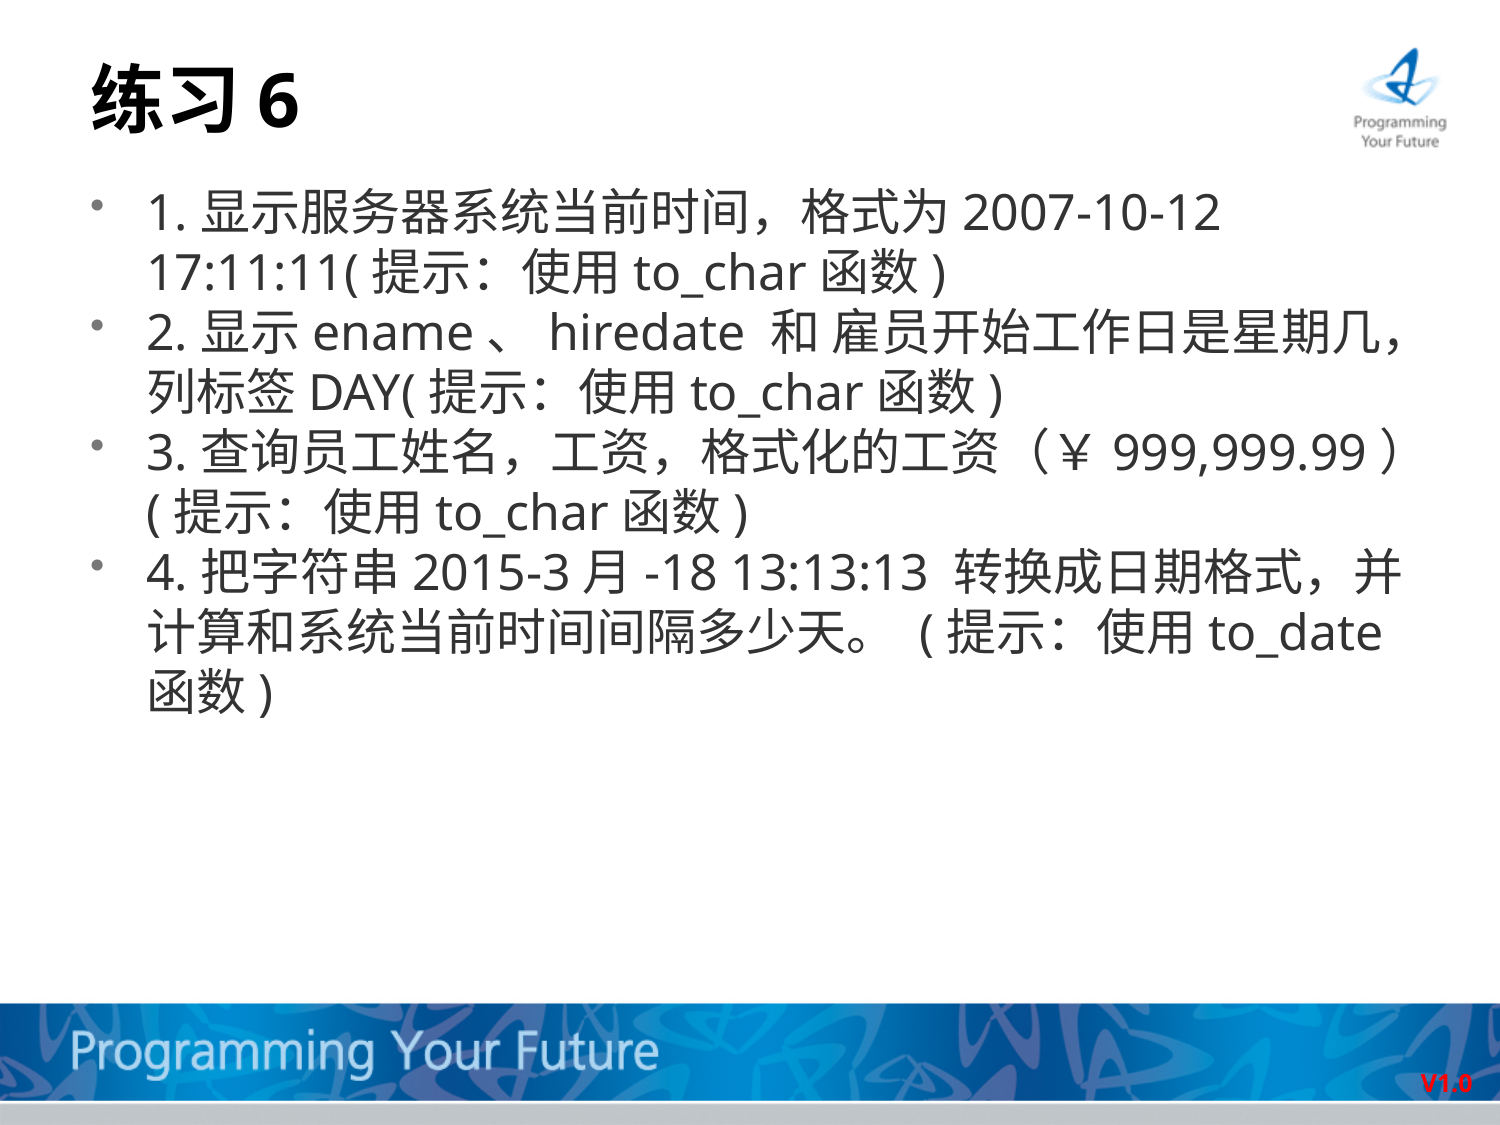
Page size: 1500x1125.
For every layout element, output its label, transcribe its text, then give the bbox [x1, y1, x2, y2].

list 1.显示服务器系统当前时间，格式为2007-10-12 17:11:11(提示：使用to_char函数) 2.显示ename、hiredate 和 雇员开始工作日是星期几，列标签DAY(提示：使用to_char函数) 3.查询员工姓名，工资，格式化的工资（￥999,999.99） (提示：使用to_char函数) 4.把字符串2015-3月-18 13:13:13 转换成日期格式，并计算和系统当前时间间隔多少天。 (提示：使用to_date函数) [74, 172, 1448, 988]
title 练习6 [74, 44, 1271, 162]
picture [0, 997, 1500, 1125]
picture [1340, 42, 1461, 157]
